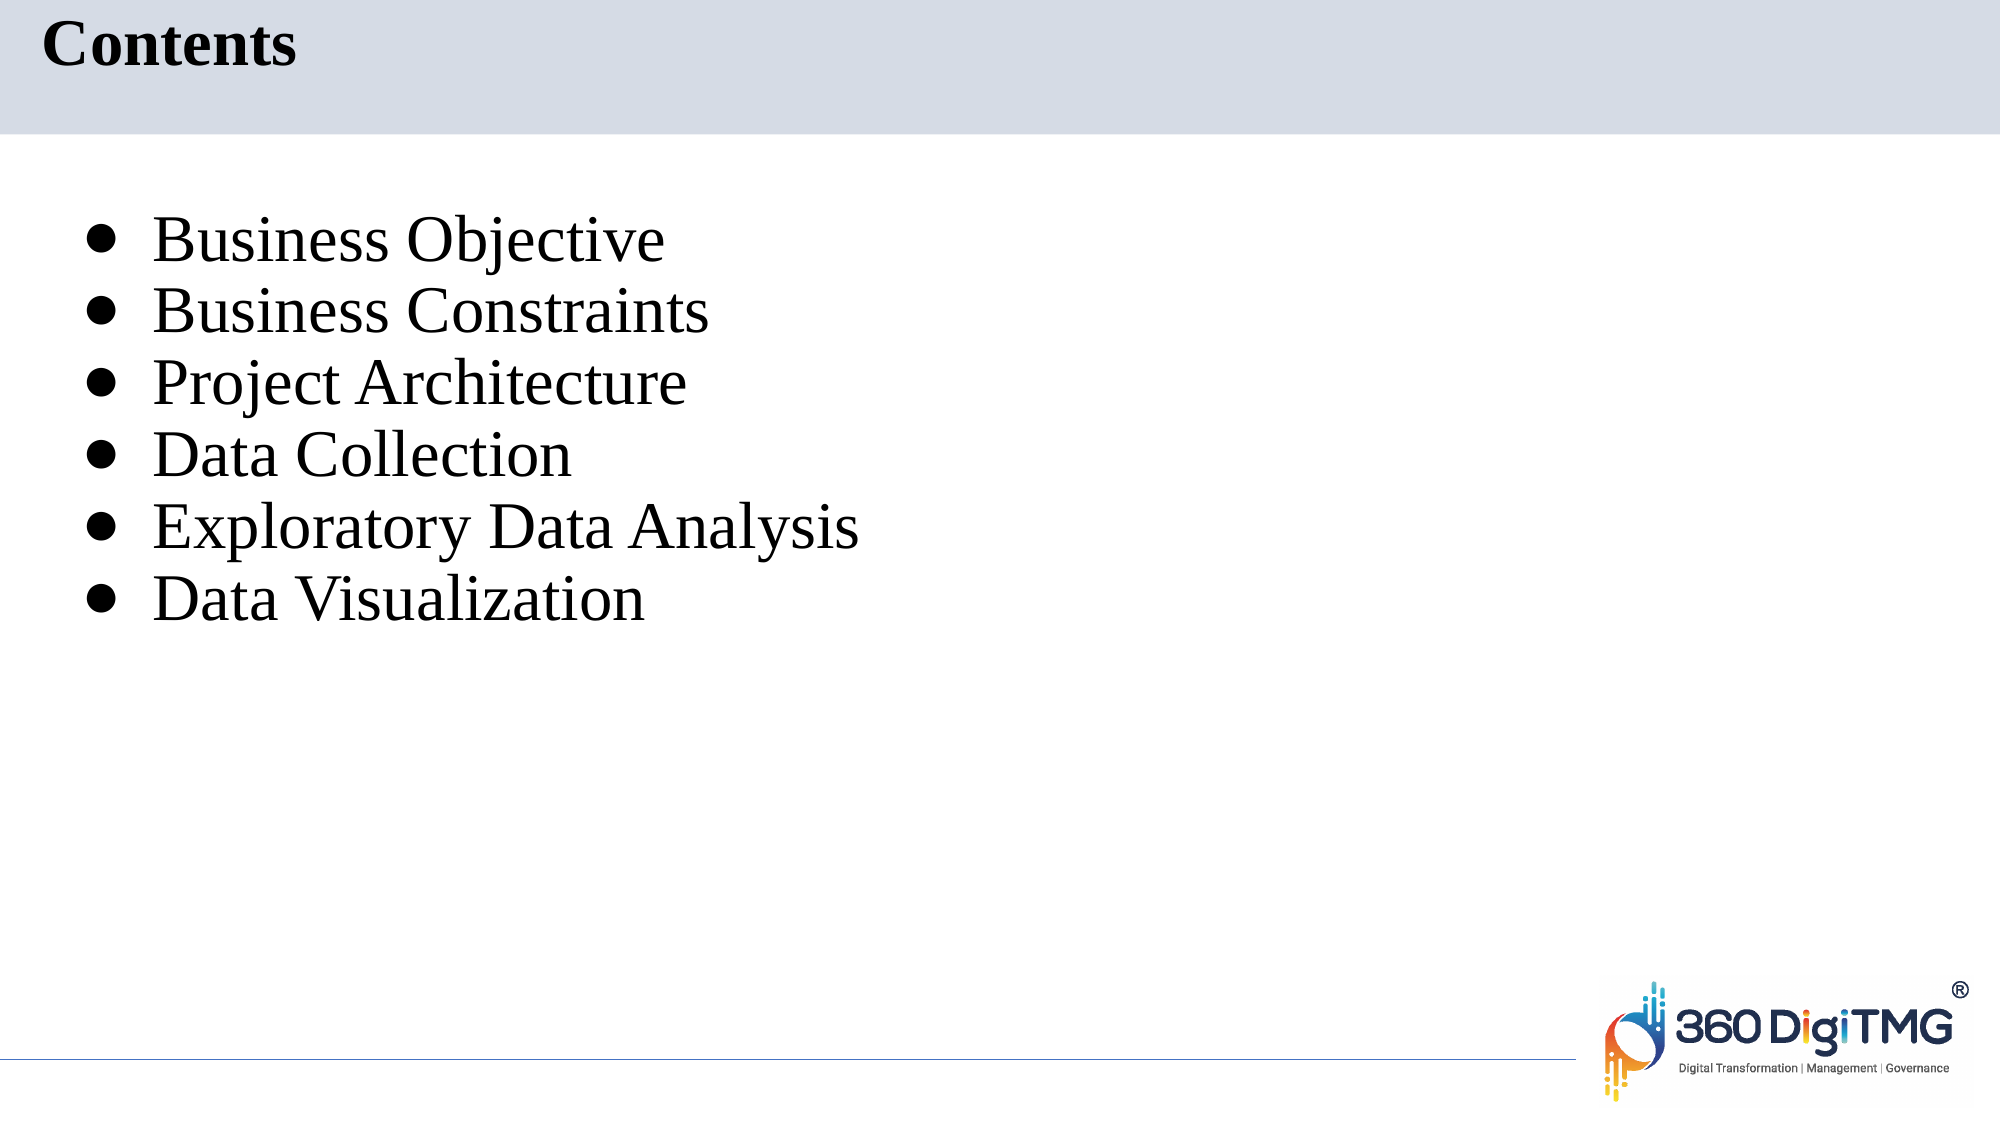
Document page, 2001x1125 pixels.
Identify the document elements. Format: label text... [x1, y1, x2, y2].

picture [1599, 975, 1974, 1109]
title Contents [26, 0, 1752, 146]
text_box Business Objective Business Constraints Project Architecture Data Collection Exploratory Data Analysis Data Visualization [62, 188, 1873, 651]
